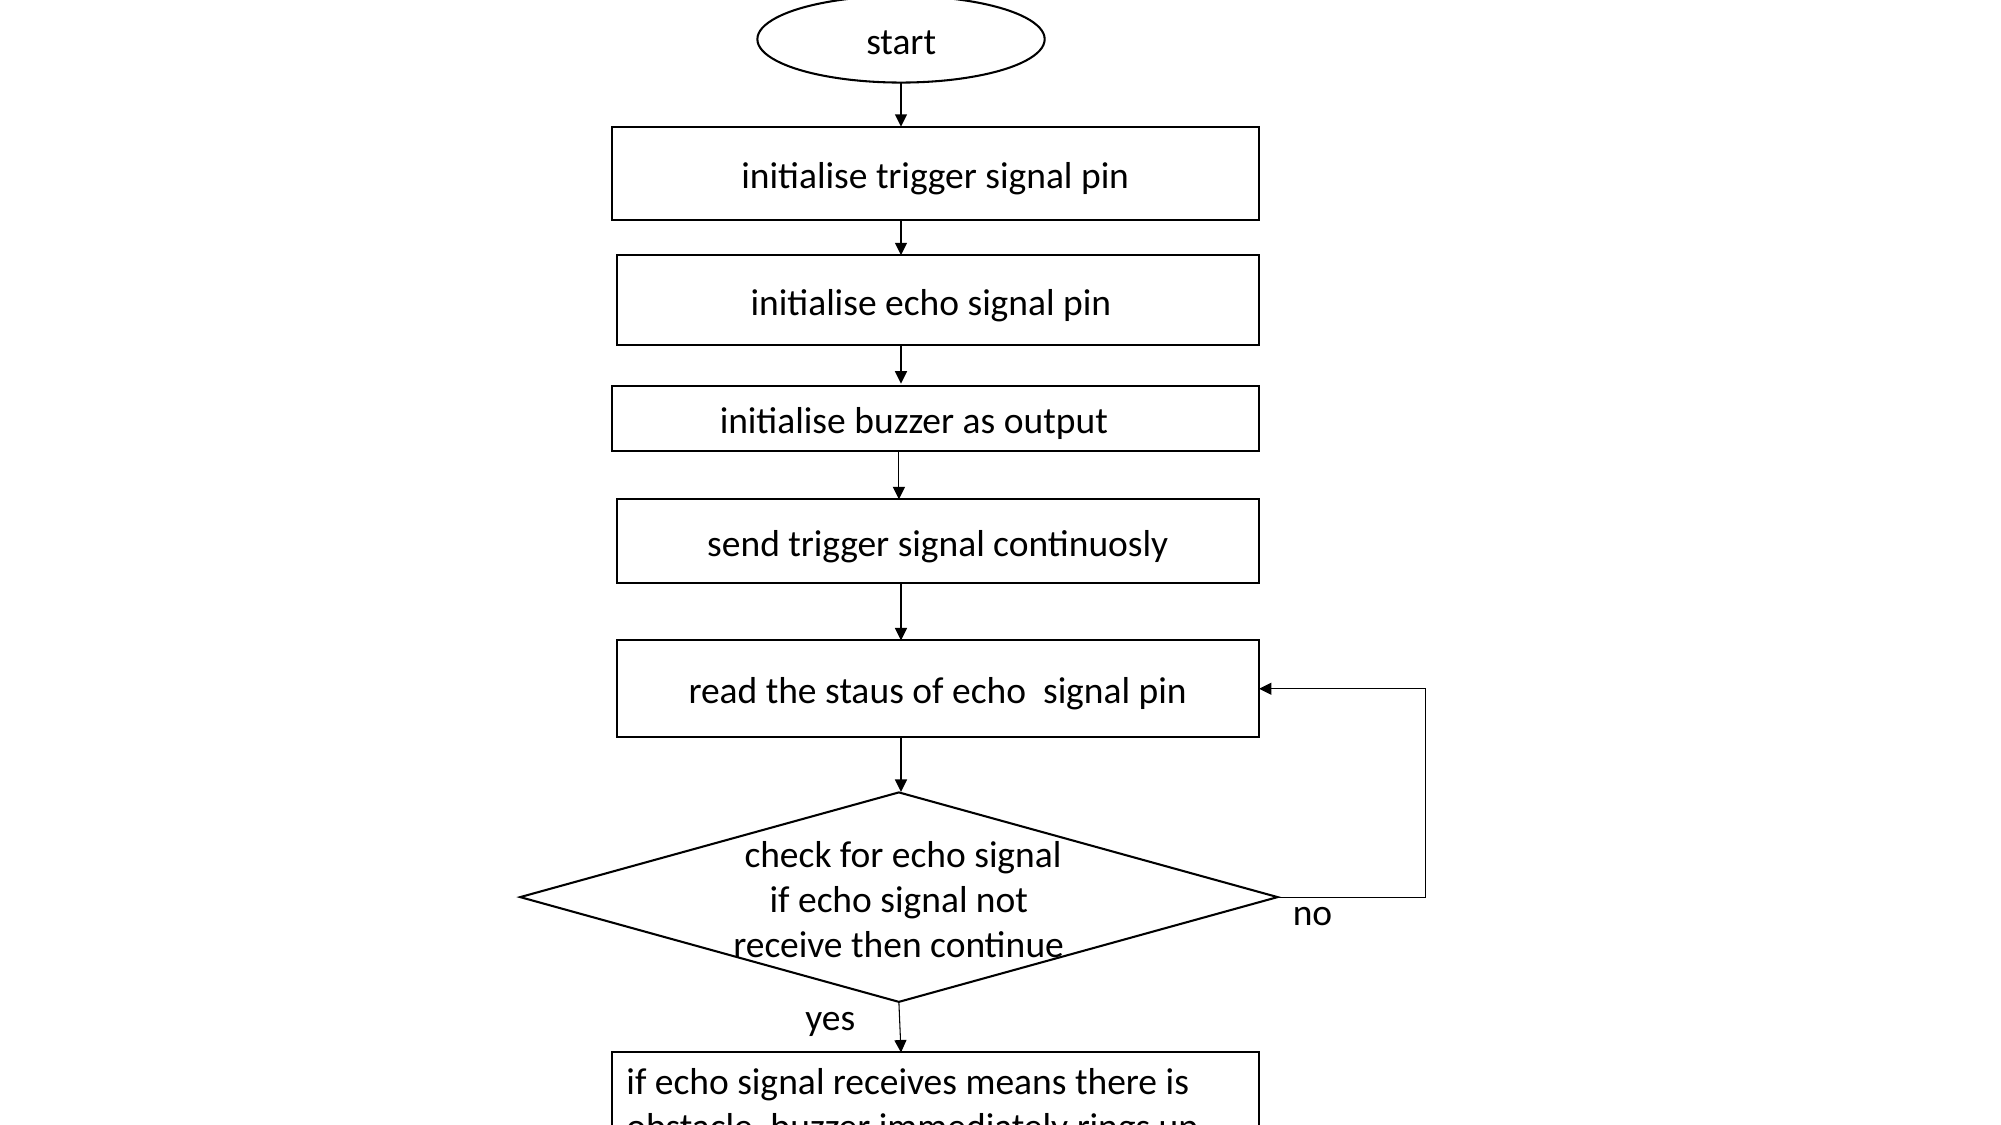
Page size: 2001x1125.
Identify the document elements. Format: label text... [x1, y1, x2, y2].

text_box yes [790, 985, 871, 1046]
text_box if echo signal receives means there is obstacle ,buzzer immediately rings up [611, 1051, 1260, 1125]
text_box read the staus of echo signal pin [616, 639, 1260, 738]
text_box initialise buzzer as output [611, 385, 1260, 452]
text_box initialise trigger signal pin [611, 126, 1260, 221]
text_box no [1278, 898, 1348, 941]
text_box send trigger signal continuosly [616, 498, 1260, 584]
text_box start [756, 0, 1046, 84]
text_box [1277, 689, 1424, 898]
text_box check for echo signal if echo signal not receive then continue [516, 791, 1278, 1003]
text_box initialise echo signal pin [616, 254, 1260, 346]
